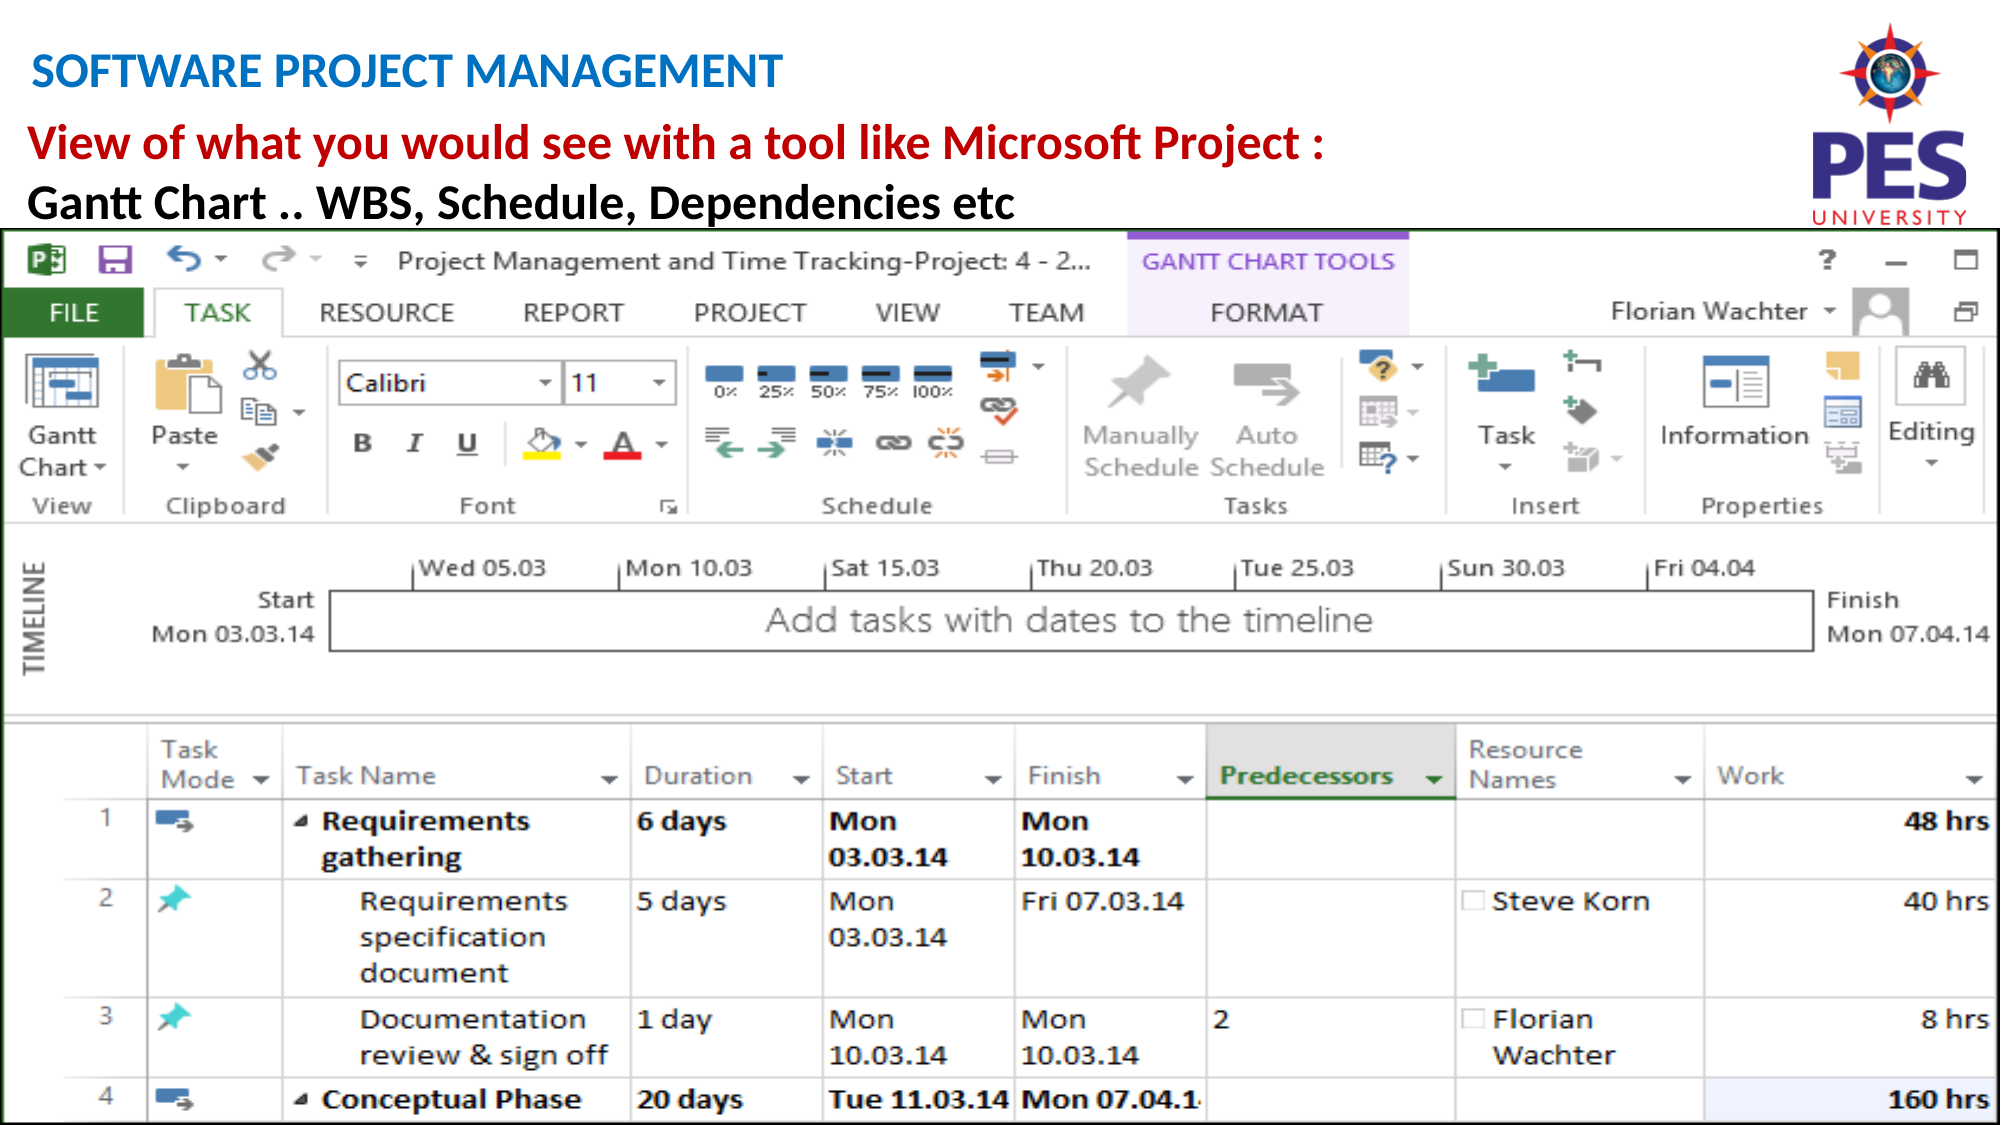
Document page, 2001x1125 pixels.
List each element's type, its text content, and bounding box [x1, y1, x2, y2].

text_box View of what you would see with a tool like Microsoft Project : Gantt Chart .. WBS, Schedule, Dependencies etc [1, 102, 1353, 228]
picture [0, 22, 2000, 1125]
